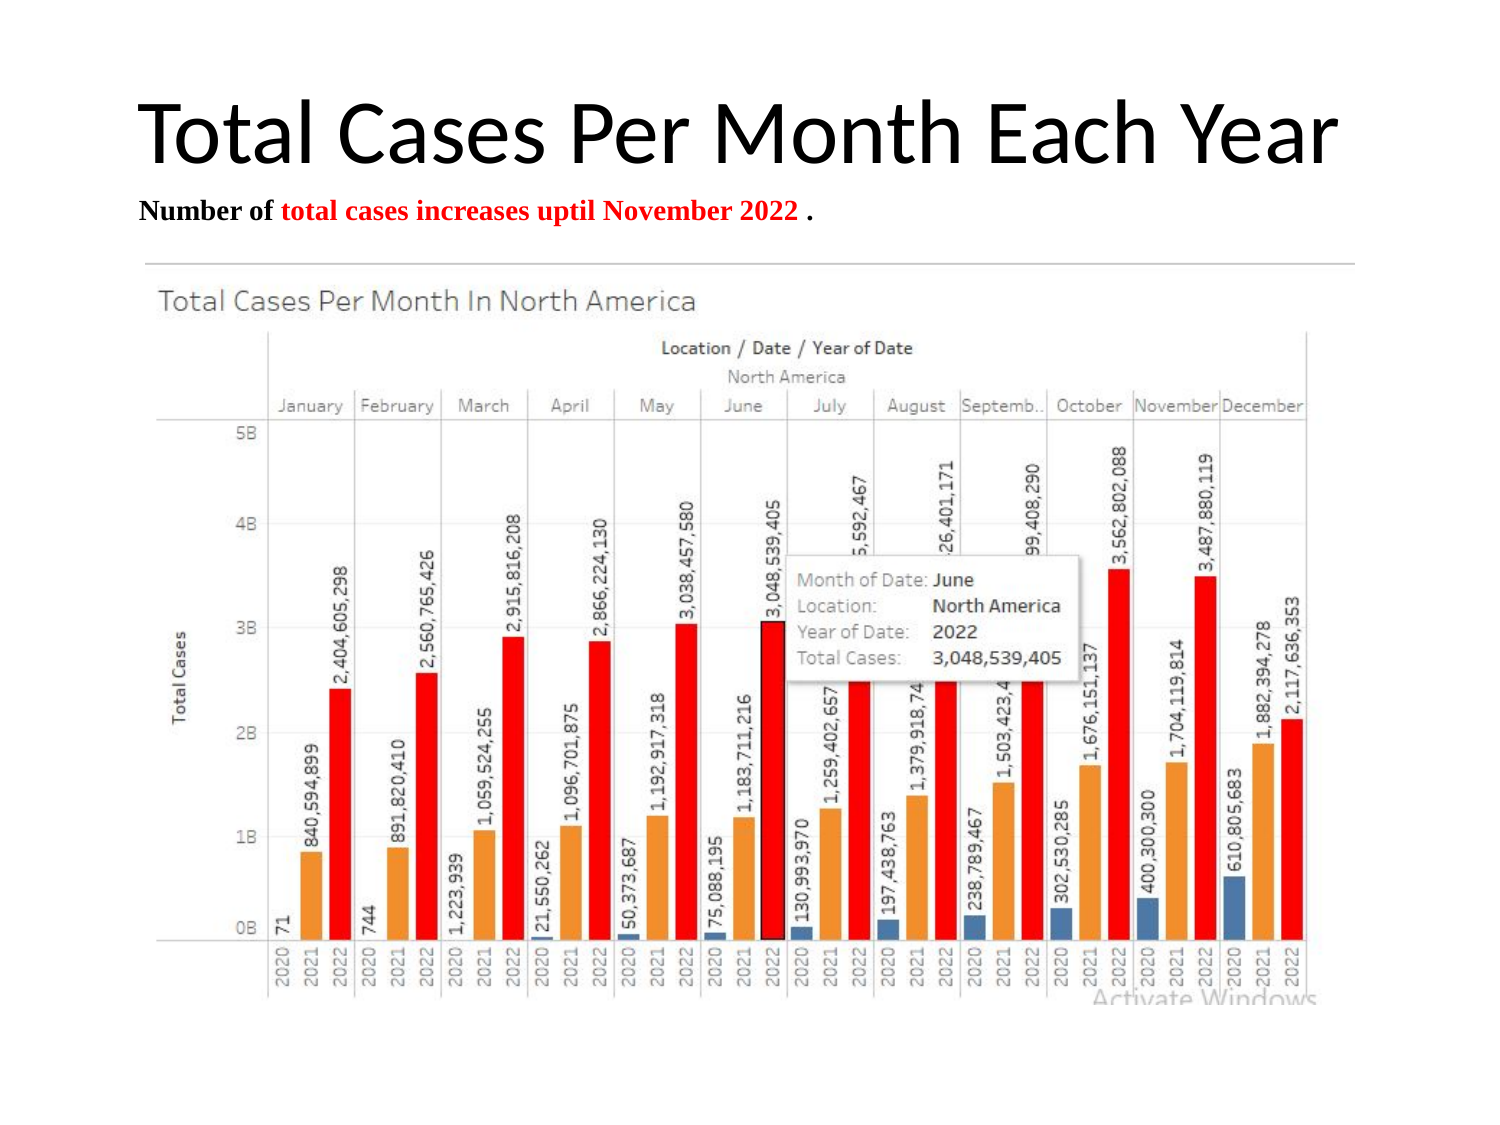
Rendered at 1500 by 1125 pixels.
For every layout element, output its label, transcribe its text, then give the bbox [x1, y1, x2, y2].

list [144, 262, 1355, 1006]
text_box Number of total cases increases uptil November 2022 . [123, 184, 1388, 234]
title Total Cases Per Month Each Year [75, 45, 1425, 209]
